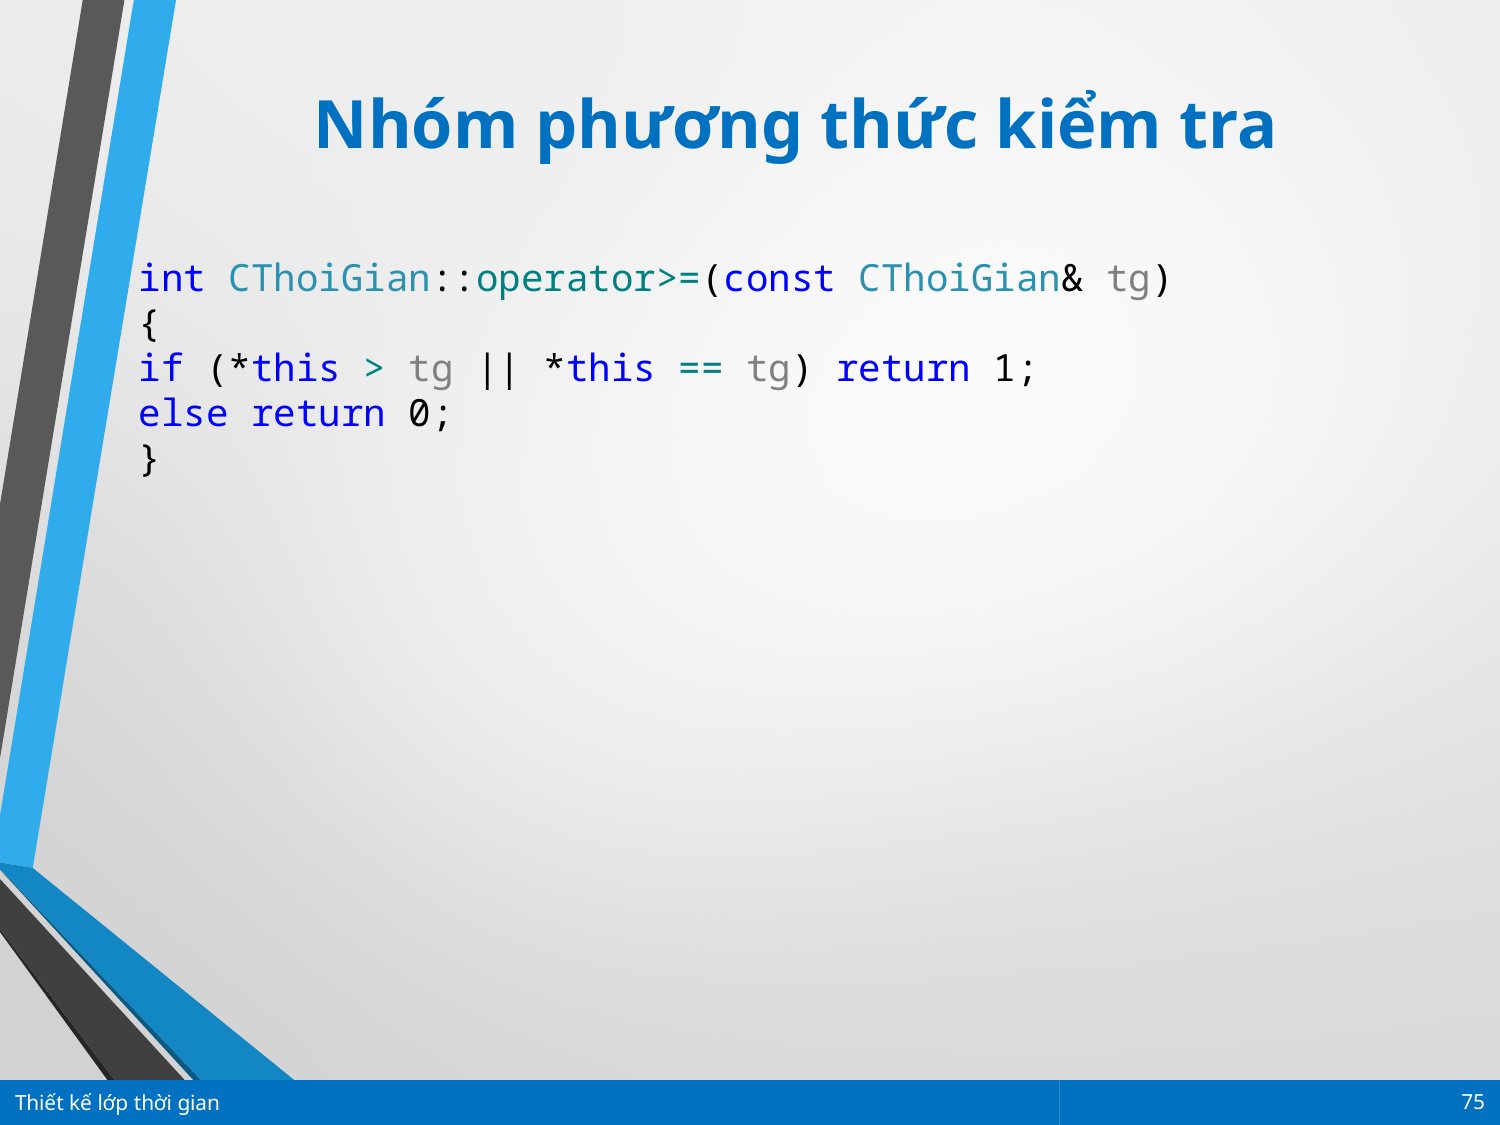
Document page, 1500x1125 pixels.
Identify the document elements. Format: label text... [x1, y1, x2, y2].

text_box int CThoiGian::operator>=(const CThoiGian& tg) { if (*this > tg || *this == tg) return 1; else return 0; } [123, 246, 1500, 487]
footer Thiết kế lớp thời gian [0, 1080, 1059, 1125]
text_box Nhóm phương thức kiểm tra [123, 74, 1469, 169]
slide_number 75 [1059, 1080, 1500, 1125]
